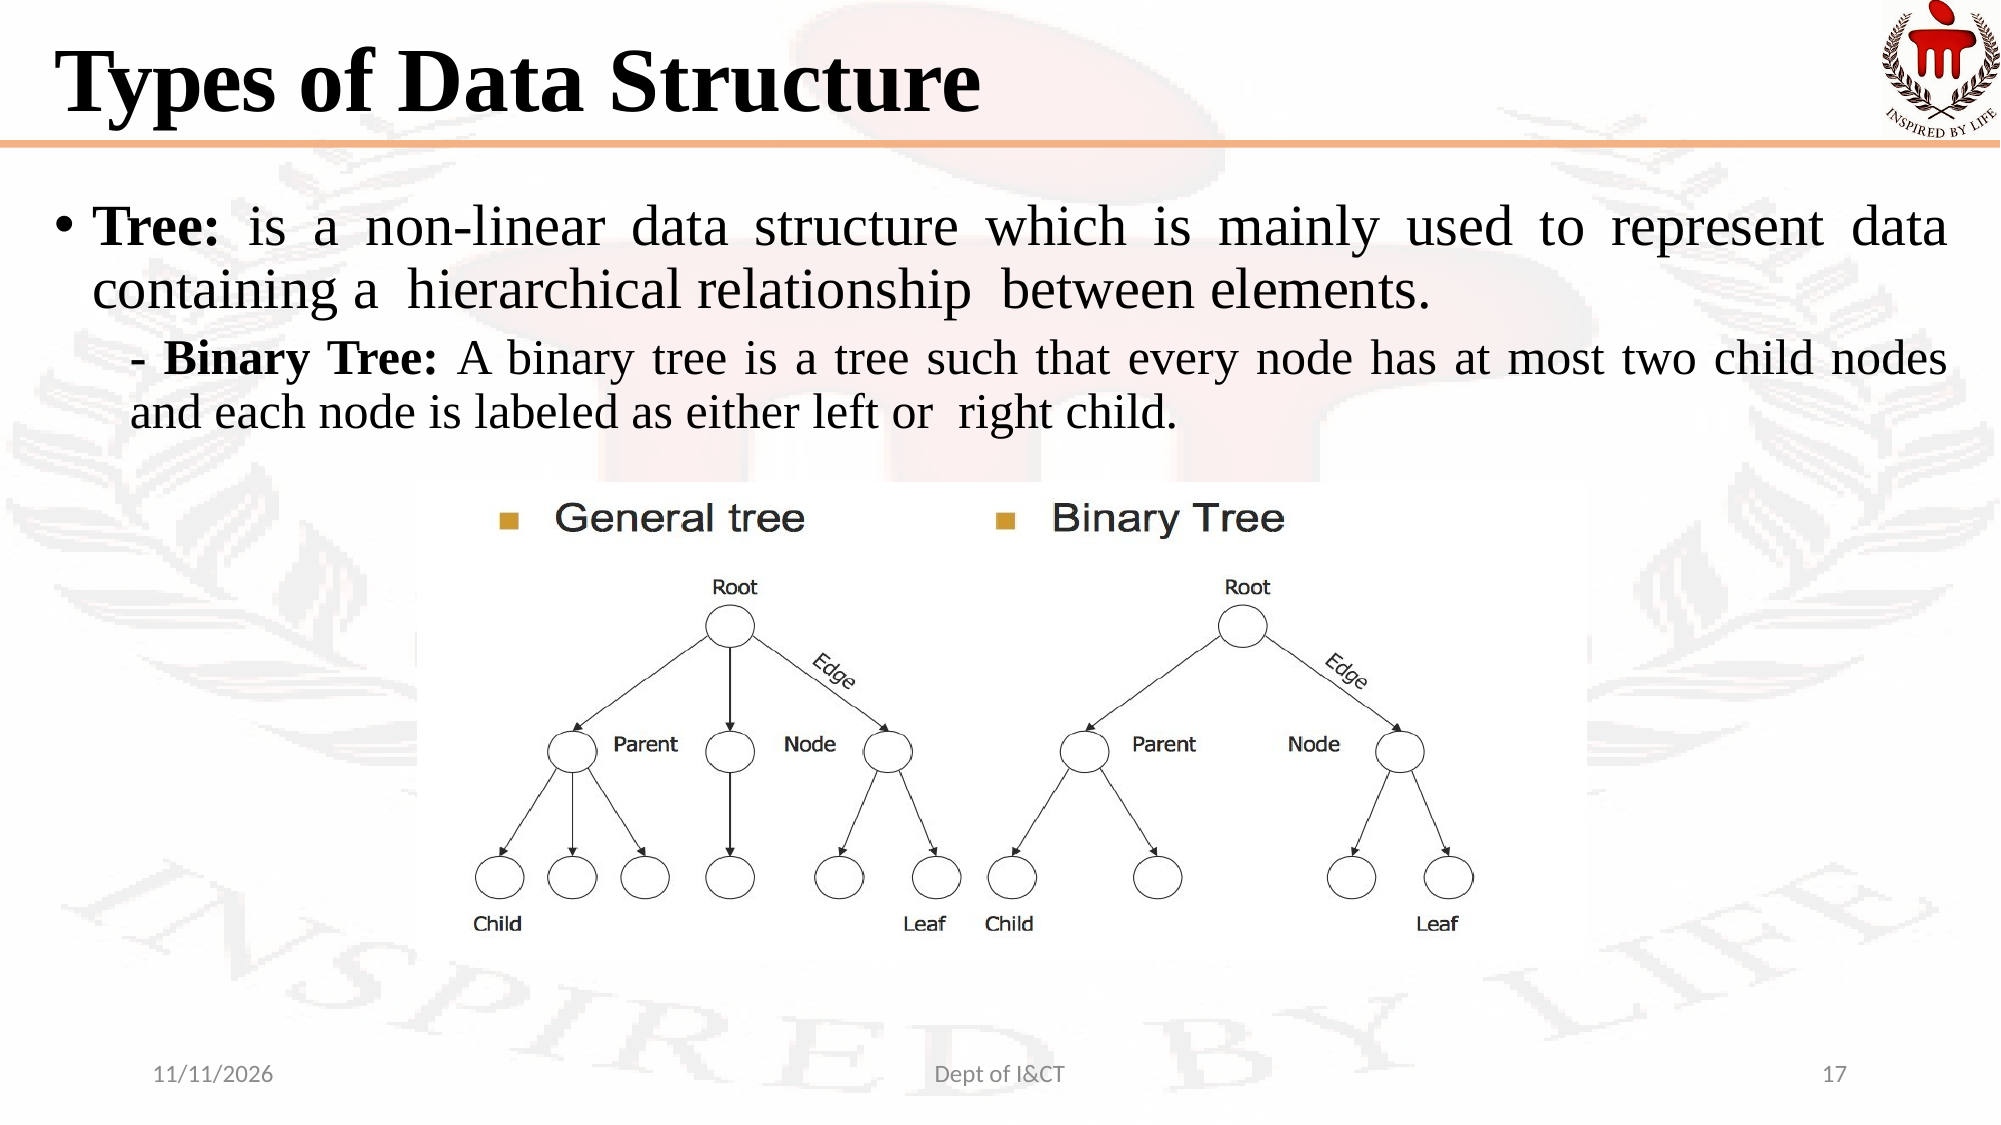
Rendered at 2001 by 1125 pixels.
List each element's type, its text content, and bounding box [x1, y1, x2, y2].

title Types of Data Structure [39, 22, 1863, 141]
footer Dept of I&CT [662, 1042, 1338, 1103]
slide_number 17 [1412, 1042, 1863, 1103]
picture [1882, 0, 2000, 140]
list Tree: is a non-linear data structure which is mainly used to represent data containing a hierarchical relationship between elements. - Binary Tree: A binary tree is a tree such that every node has at most two child nodes and each node is labeled as either left or right child. [39, 187, 1965, 1029]
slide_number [137, 1042, 588, 1103]
text_box [416, 482, 1588, 959]
